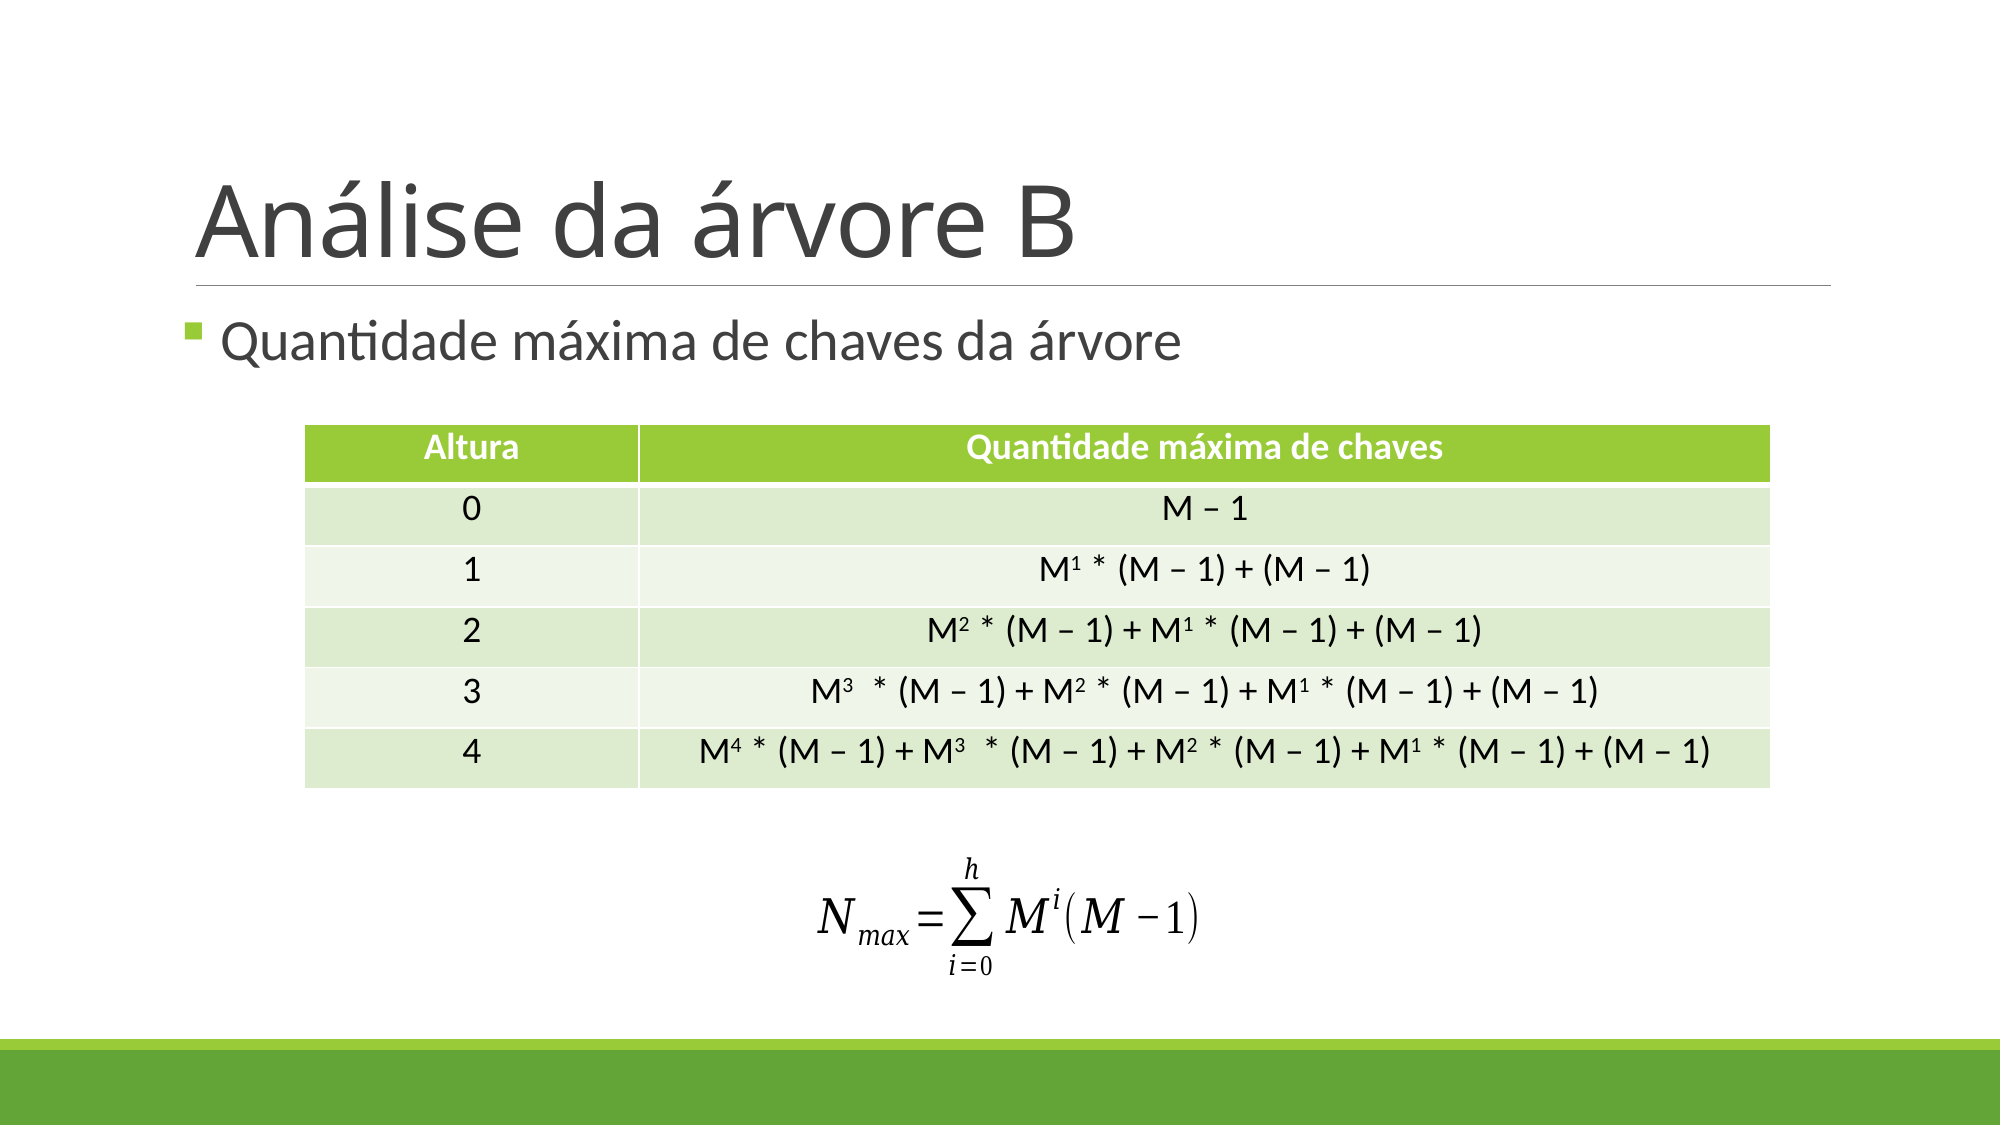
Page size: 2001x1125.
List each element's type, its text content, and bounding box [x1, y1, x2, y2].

table_cell 4 [305, 729, 638, 788]
table_cell M4 * (M – 1) + M3 * (M – 1) + M2 * (M – 1) + M1 * (M – 1) + (M – 1) [640, 729, 1770, 788]
table_cell 3 [305, 668, 638, 727]
table_cell M2 * (M – 1) + M1 * (M – 1) + (M – 1) [640, 608, 1770, 667]
table_cell 2 [305, 608, 638, 667]
table_cell M3 * (M – 1) + M2 * (M – 1) + M1 * (M – 1) + (M – 1) [640, 668, 1770, 727]
table_header Altura [305, 425, 638, 482]
table_cell M – 1 [640, 488, 1770, 545]
table_cell M1 * (M – 1) + (M – 1) [640, 547, 1770, 606]
table_cell 1 [305, 547, 638, 606]
table_header Quantidade máxima de chaves [640, 425, 1770, 482]
table_cell 0 [305, 488, 638, 545]
list Quantidade máxima de chaves da árvore [180, 302, 1830, 963]
title Análise da árvore B [180, 47, 1830, 285]
